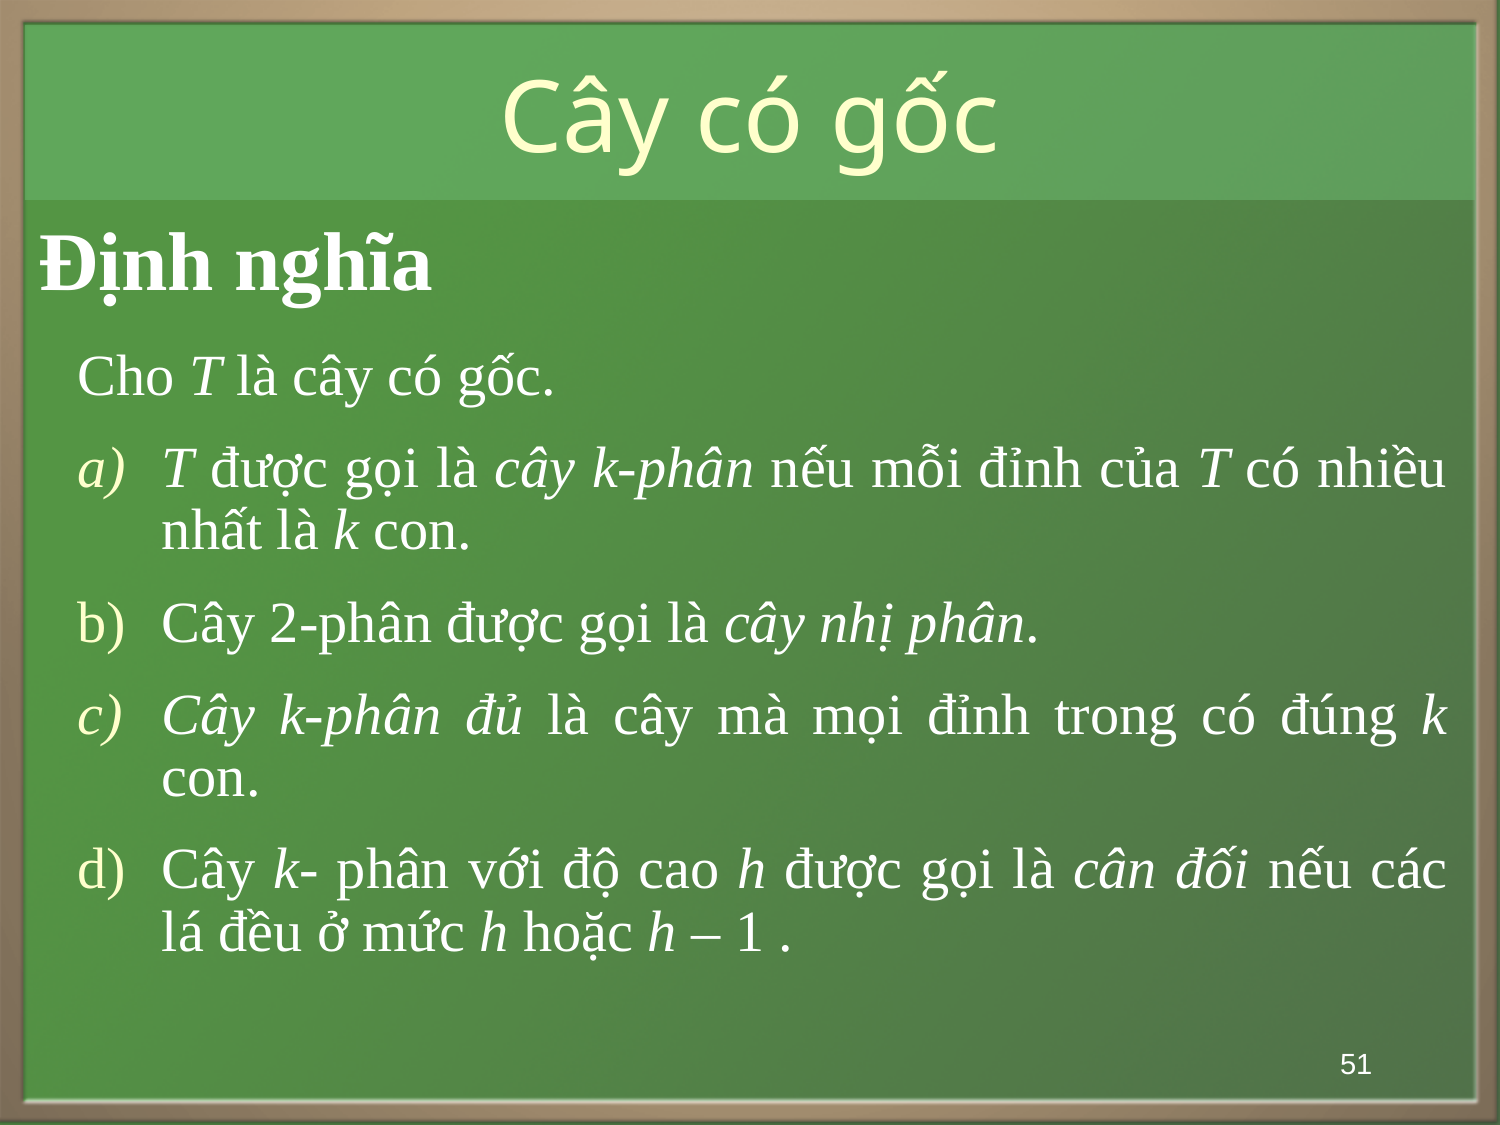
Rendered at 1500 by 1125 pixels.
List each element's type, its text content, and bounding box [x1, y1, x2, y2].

text_box Định nghĩa [23, 200, 1338, 315]
title Cây có gốc [24, 24, 1476, 201]
list Cho T là cây có gốc. T được gọi là cây k-phân nếu mỗi đỉnh của T có nhiều nhất là k con. Cây 2-phân được gọi là cây nhị phân. Cây k-phân đủ là cây mà mọi đỉnh trong có đúng k con. Cây k- phân với độ cao h được gọi là cân đối nếu các lá đều ở mức h hoặc h – 1 . [62, 337, 1463, 1076]
slide_number 51 [1325, 1037, 1500, 1098]
